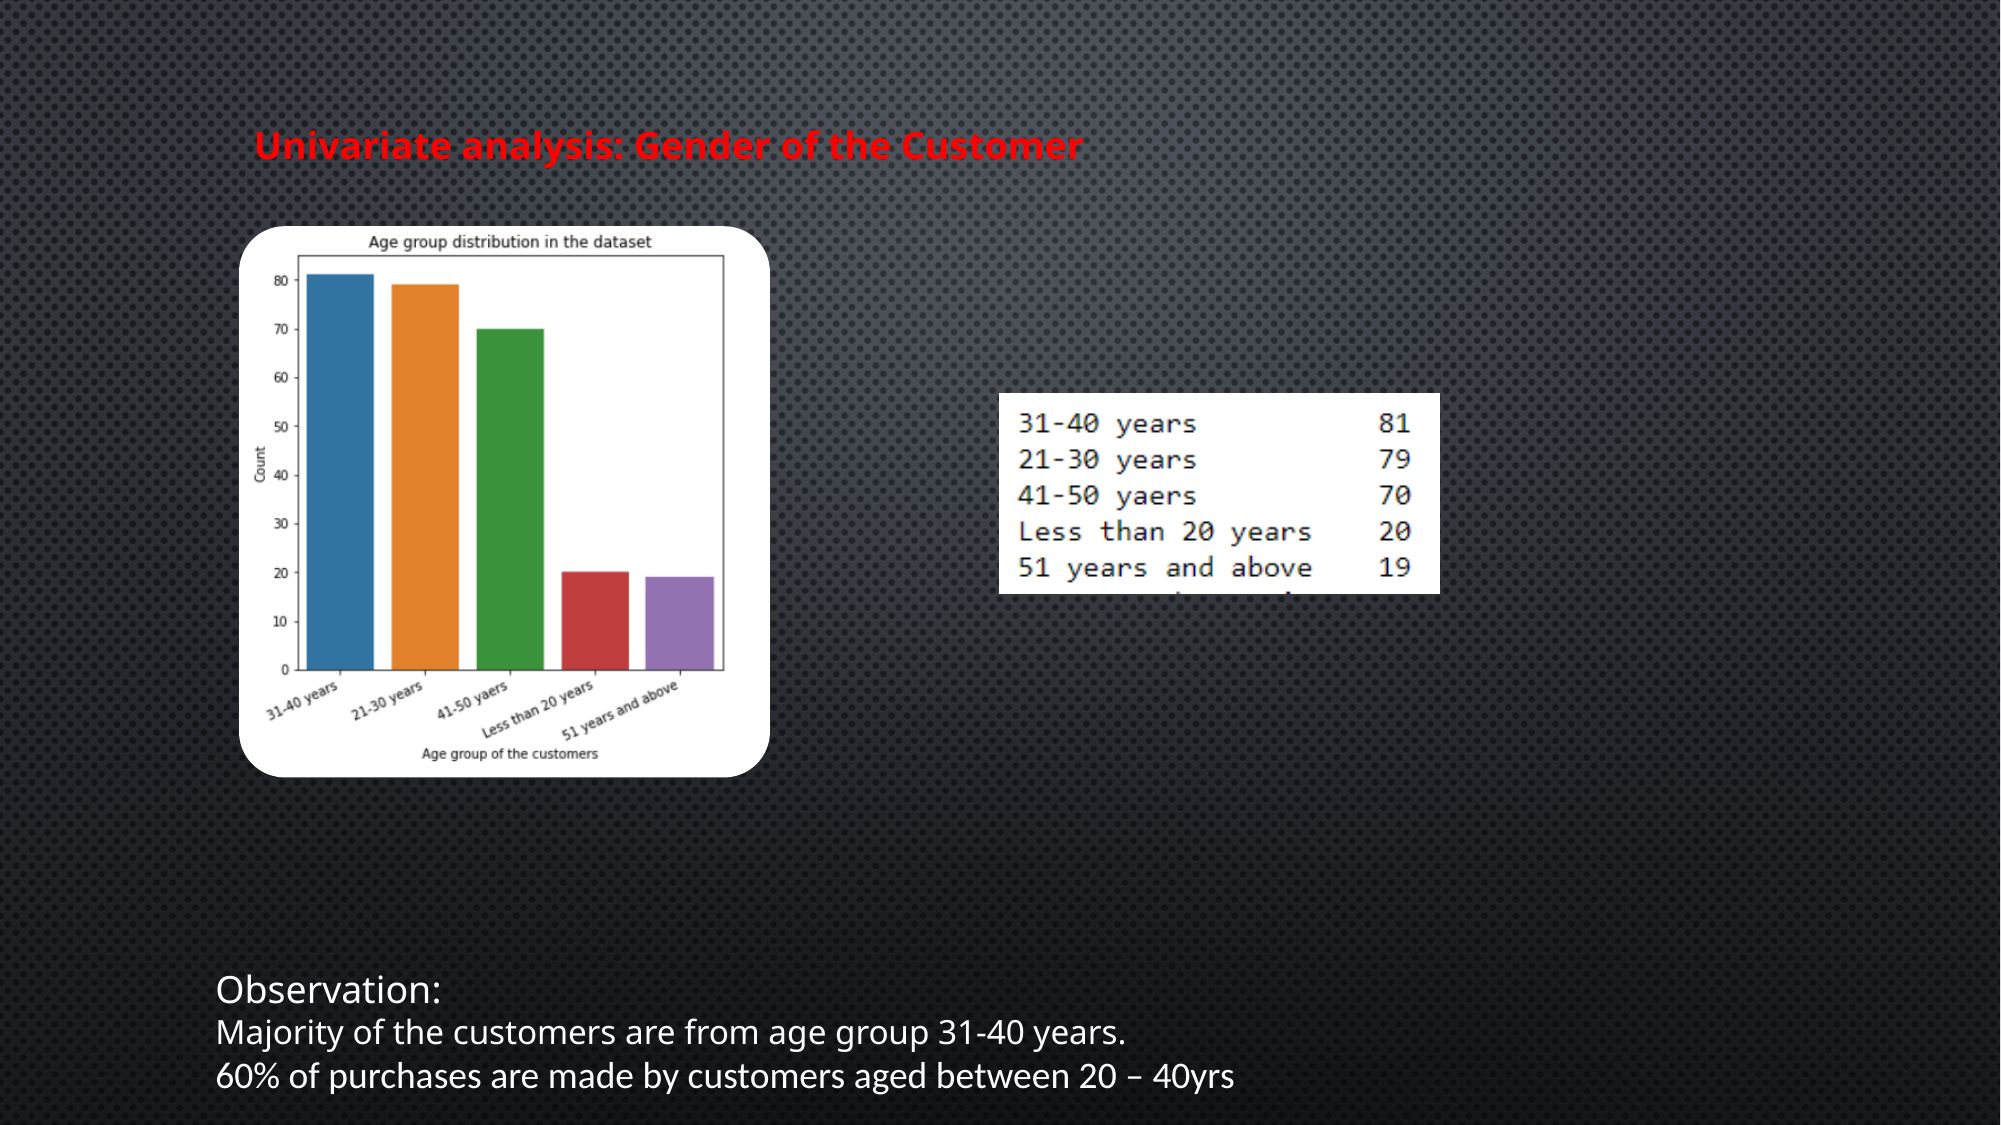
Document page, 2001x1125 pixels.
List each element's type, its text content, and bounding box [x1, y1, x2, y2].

text_box Univariate analysis: Gender of the Customer [238, 114, 1738, 175]
text_box Observation: Majority of the customers are from age group 31-40 years. 60% of purchases are made by customers aged between 20 – 40yrs [200, 958, 1800, 1104]
picture [999, 393, 1441, 595]
picture [238, 225, 771, 778]
